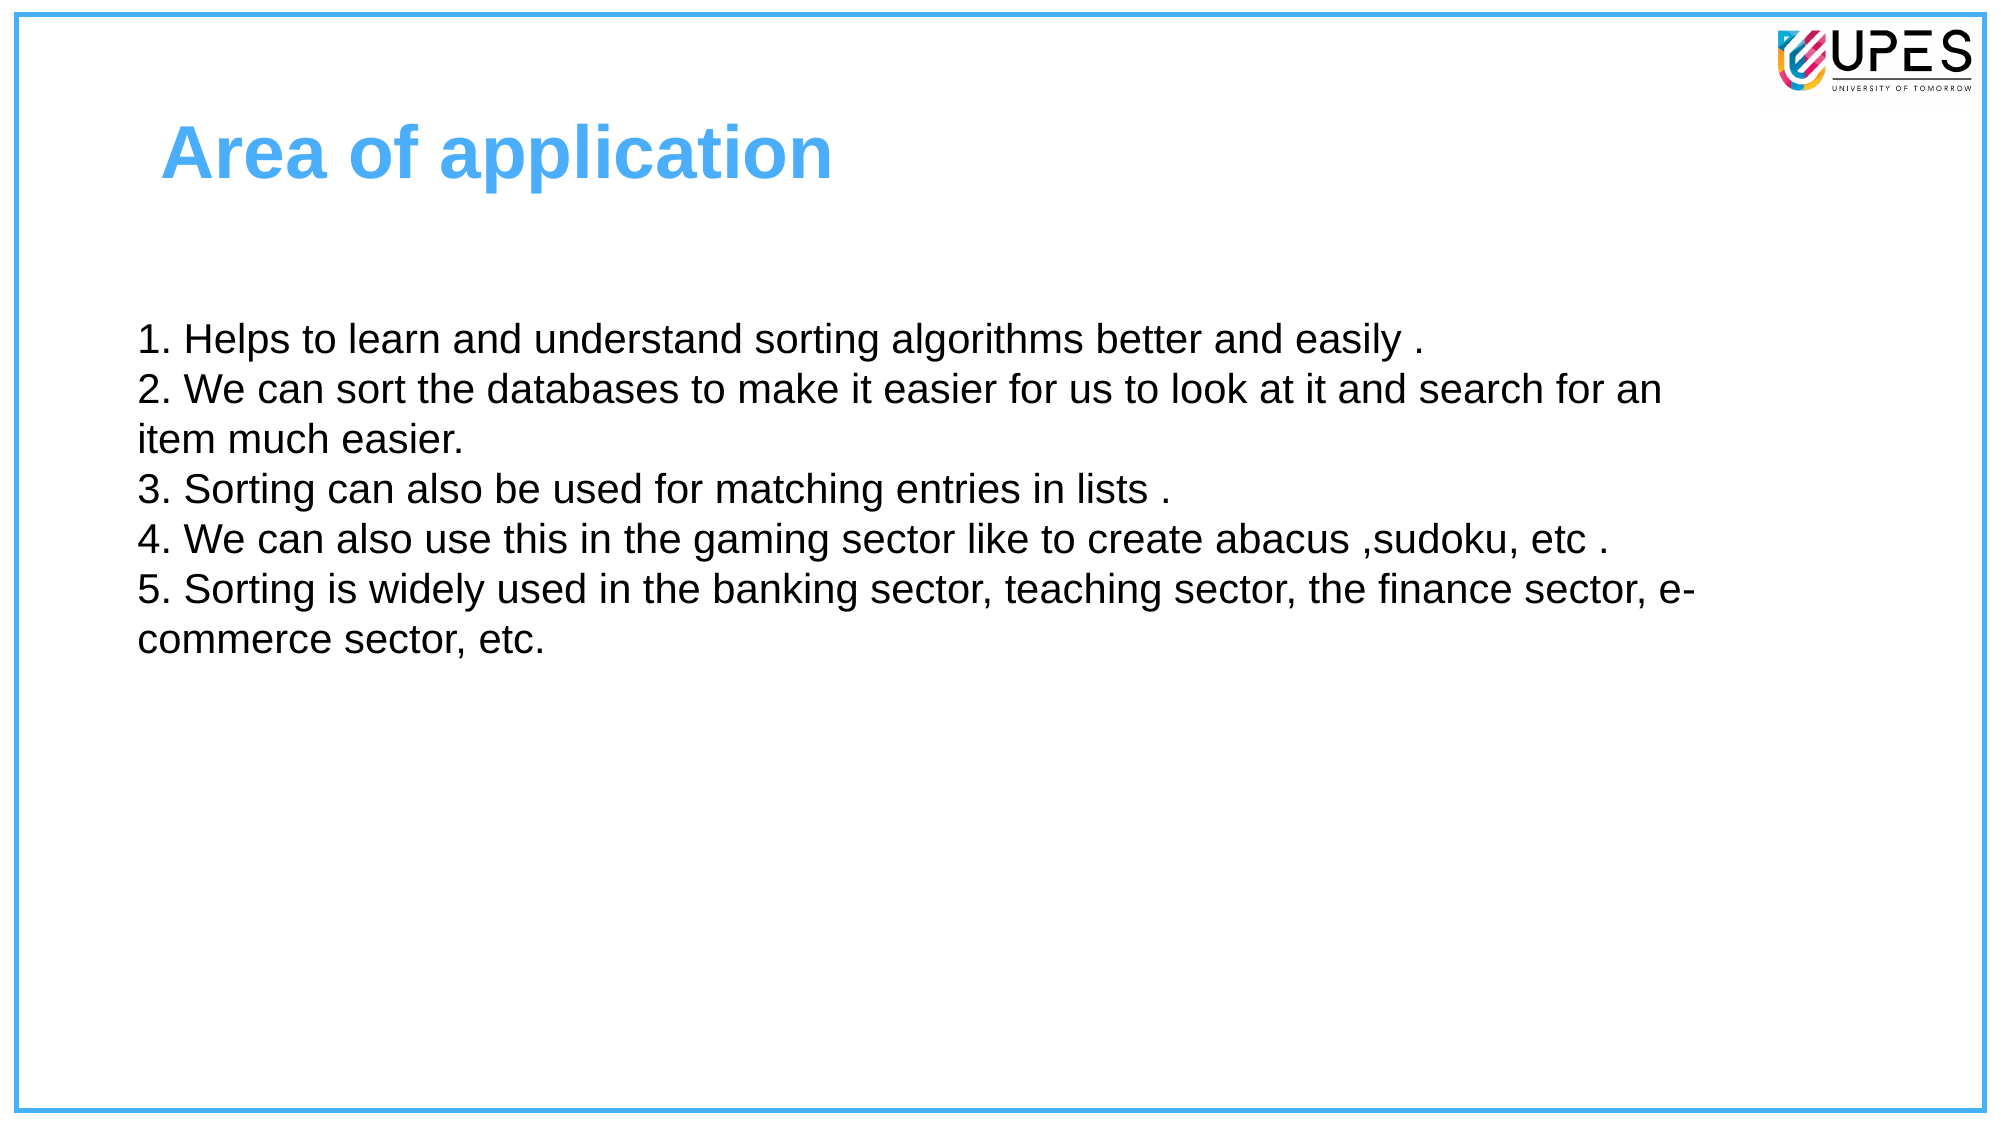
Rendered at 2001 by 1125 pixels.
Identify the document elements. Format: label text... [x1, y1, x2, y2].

title Area of application [0, 45, 1248, 203]
picture [1758, 20, 1978, 110]
subtitle 1. Helps to learn and understand sorting algorithms better and easily . 2. We can sort the databases to make it easier for us to look at it and search for an item much easier. 3. Sorting can also be used for matching entries in lists . 4. We can also use this in the gaming sector like to create abacus ,sudoku, etc . 5. Sorting is widely used in the banking sector, teaching sector, the finance sector, e-commerce sector, etc. [122, 304, 1866, 1032]
